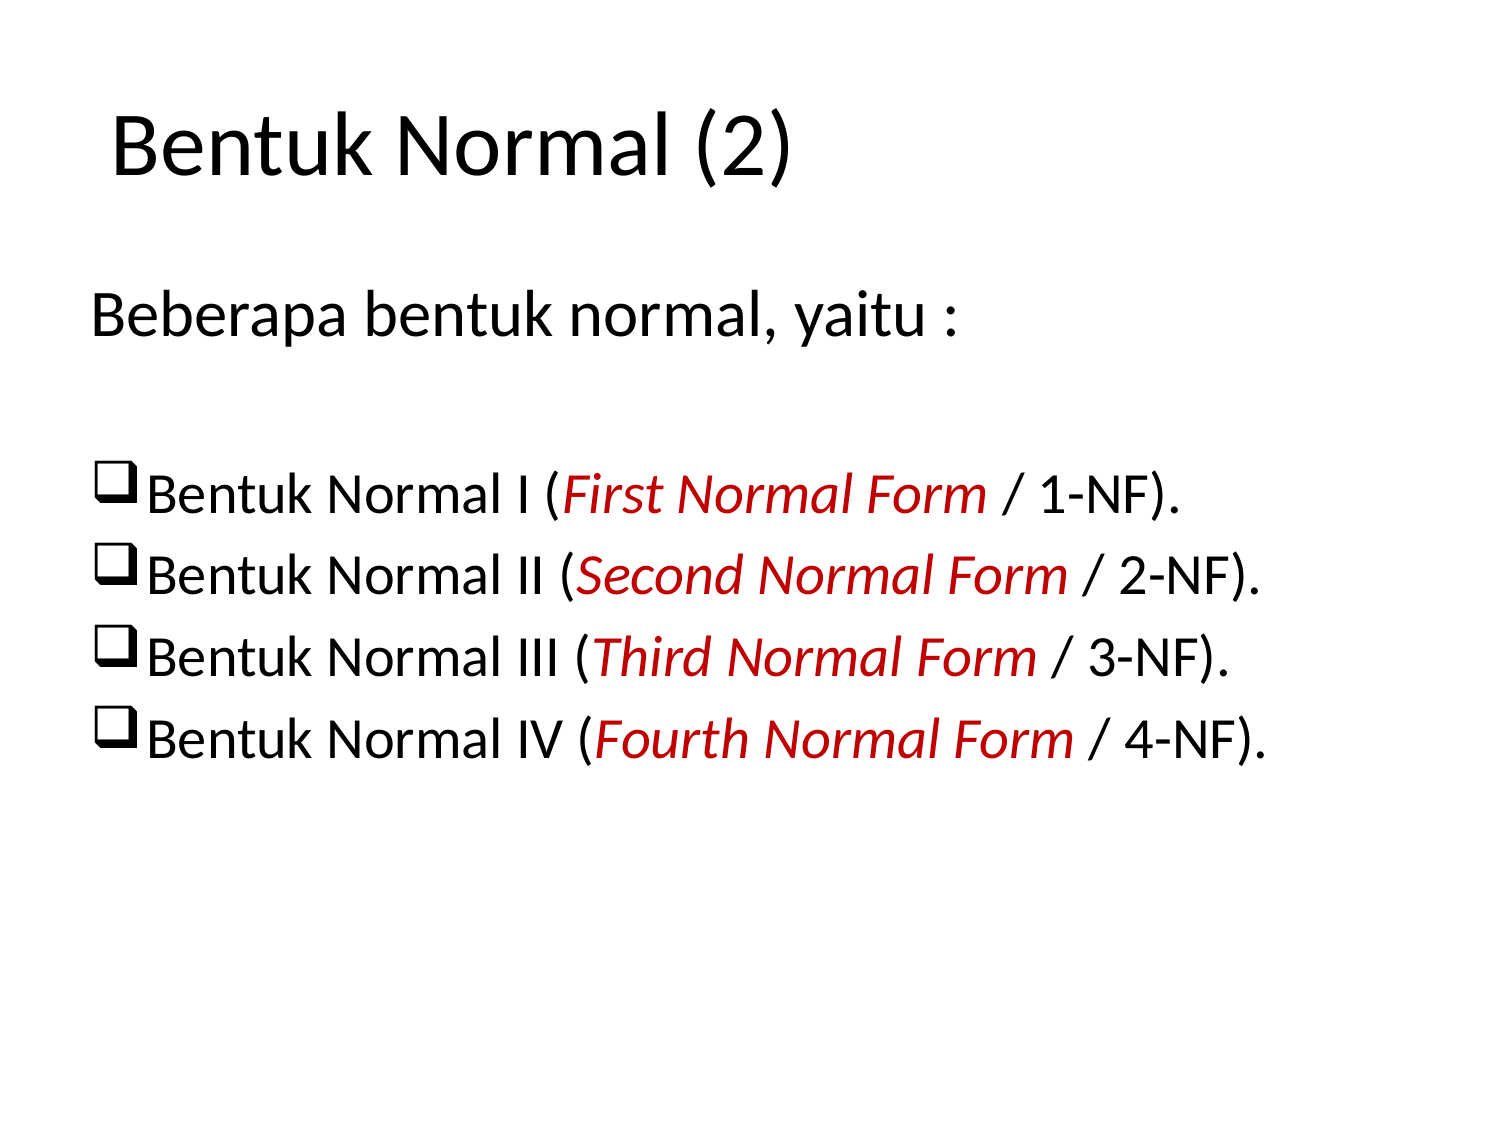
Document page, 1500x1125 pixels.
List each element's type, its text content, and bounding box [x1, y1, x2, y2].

title Bentuk Normal (2) [75, 45, 1425, 233]
list Beberapa bentuk normal, yaitu : Bentuk Normal I (First Normal Form / 1-NF). Bentuk Normal II (Second Normal Form / 2-NF). Bentuk Normal III (Third Normal Form / 3-NF). Bentuk Normal IV (Fourth Normal Form / 4-NF). [75, 262, 1425, 1005]
